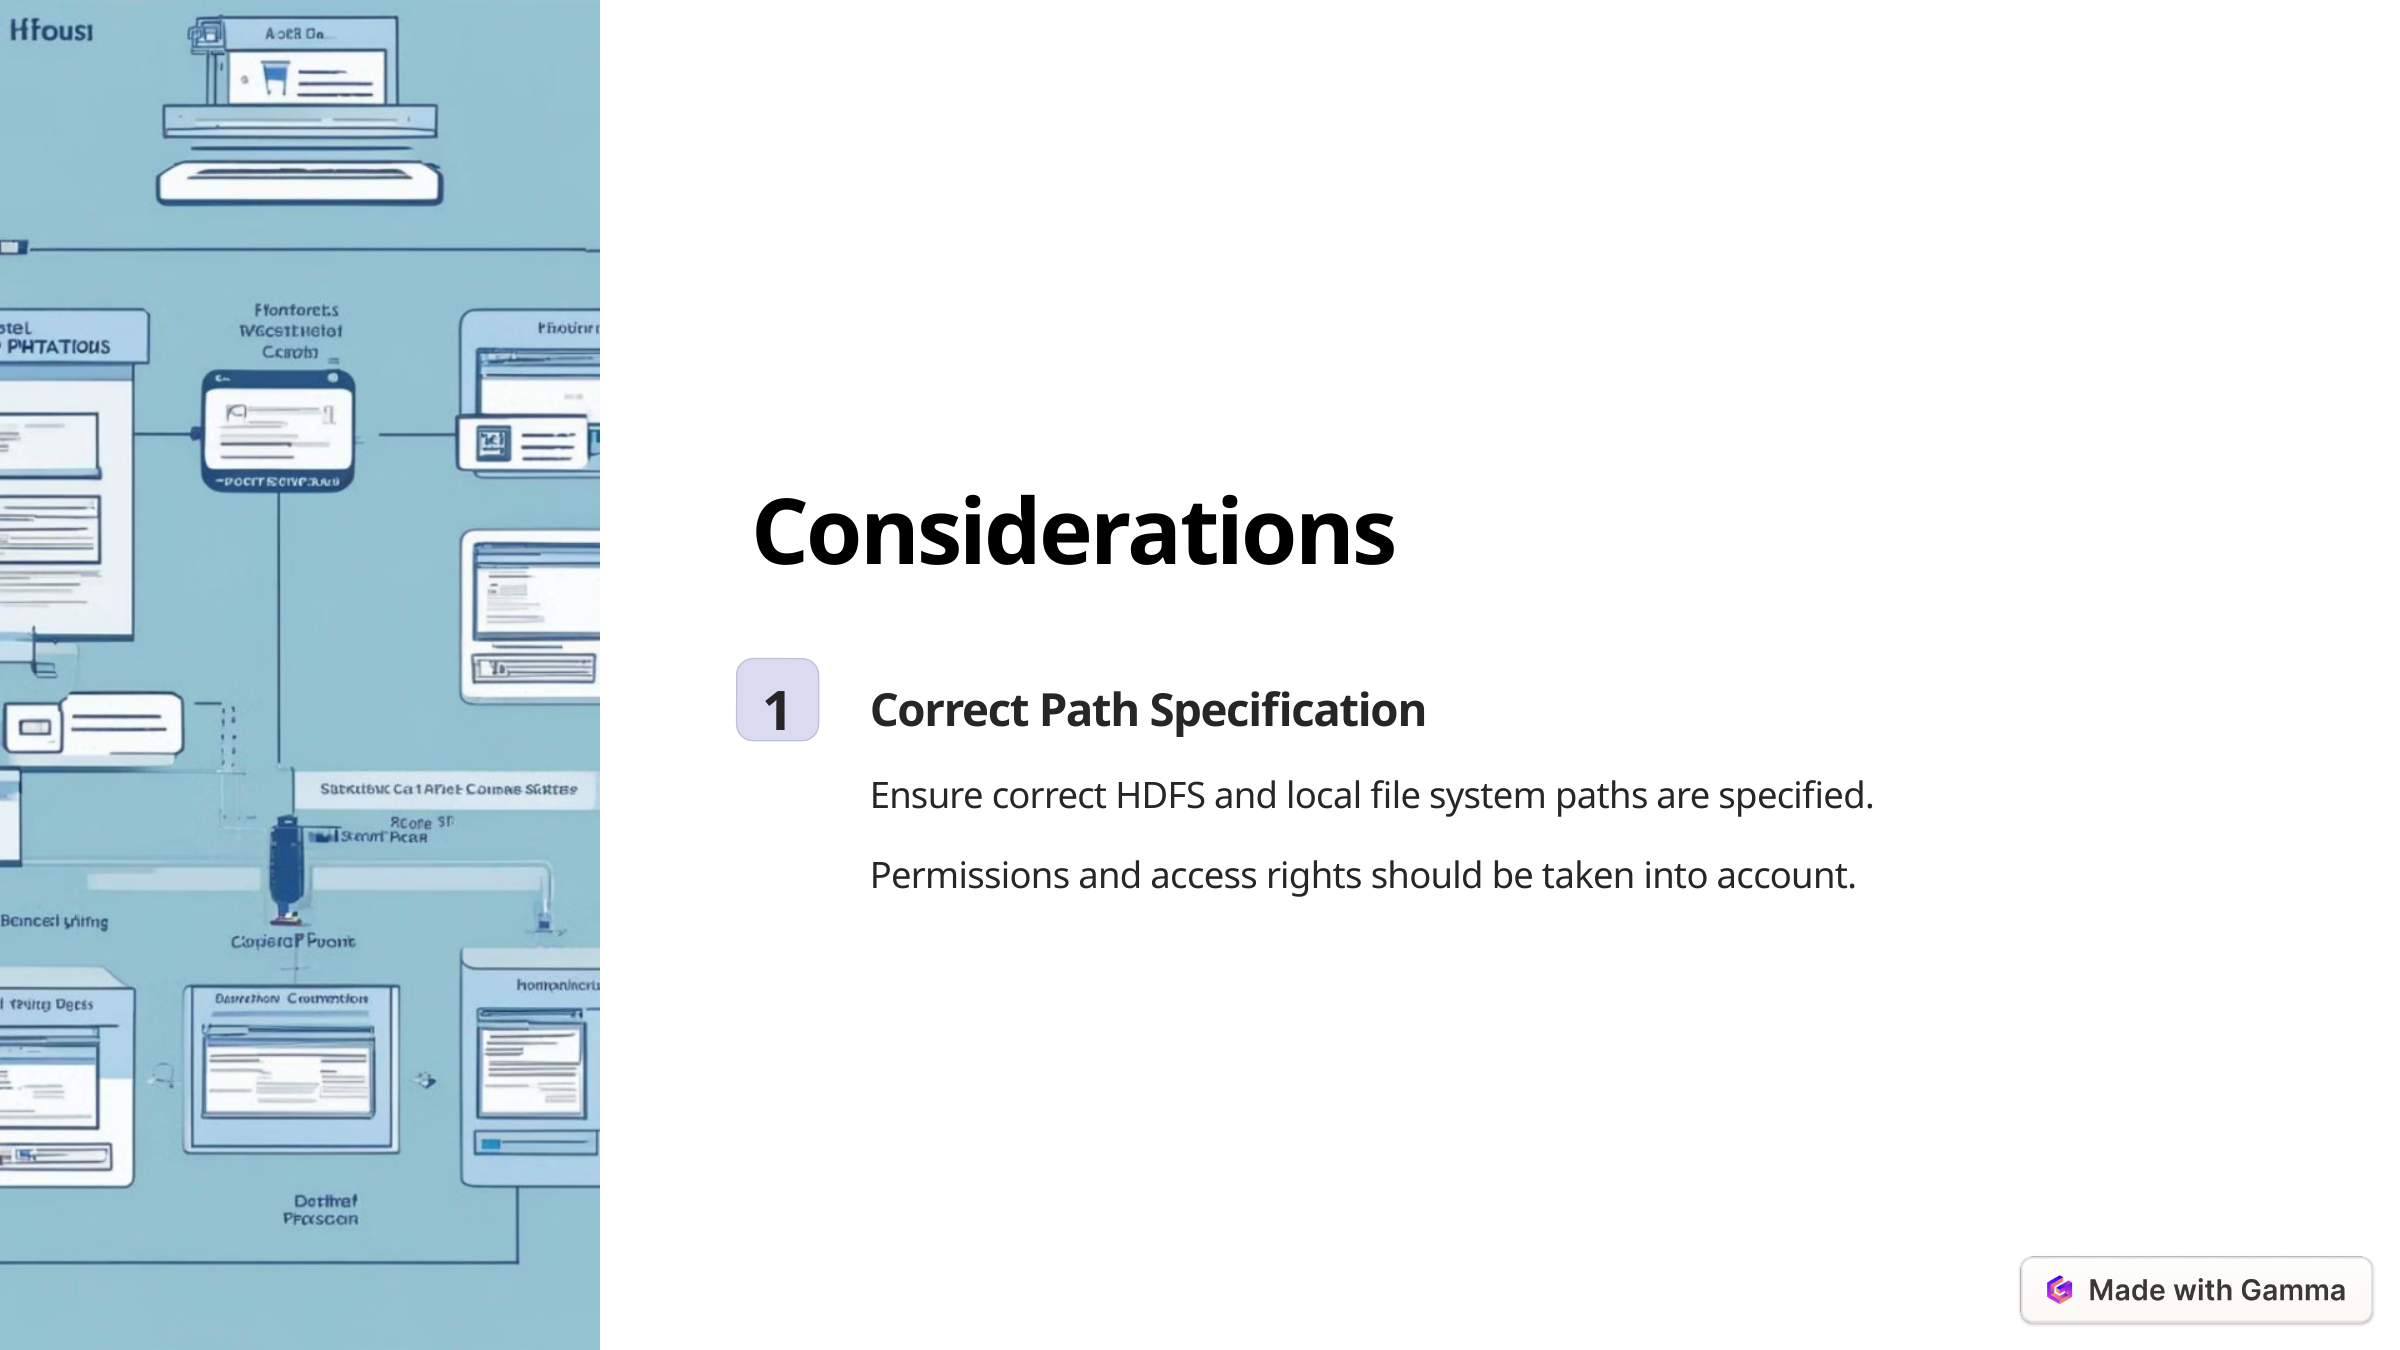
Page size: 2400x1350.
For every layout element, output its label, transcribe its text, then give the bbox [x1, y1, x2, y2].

picture [0, 0, 600, 1350]
text_box Ensure correct HDFS and local file system paths are specified. [855, 749, 2264, 809]
text_box Considerations [736, 461, 1648, 576]
text_box Correct Path Specification [855, 671, 1407, 728]
text_box [736, 658, 819, 741]
text_box 1 [764, 665, 791, 734]
text_box Permissions and access rights should be taken into account. [855, 830, 2264, 889]
text_box [600, 0, 2400, 1350]
picture [2008, 1244, 2385, 1335]
